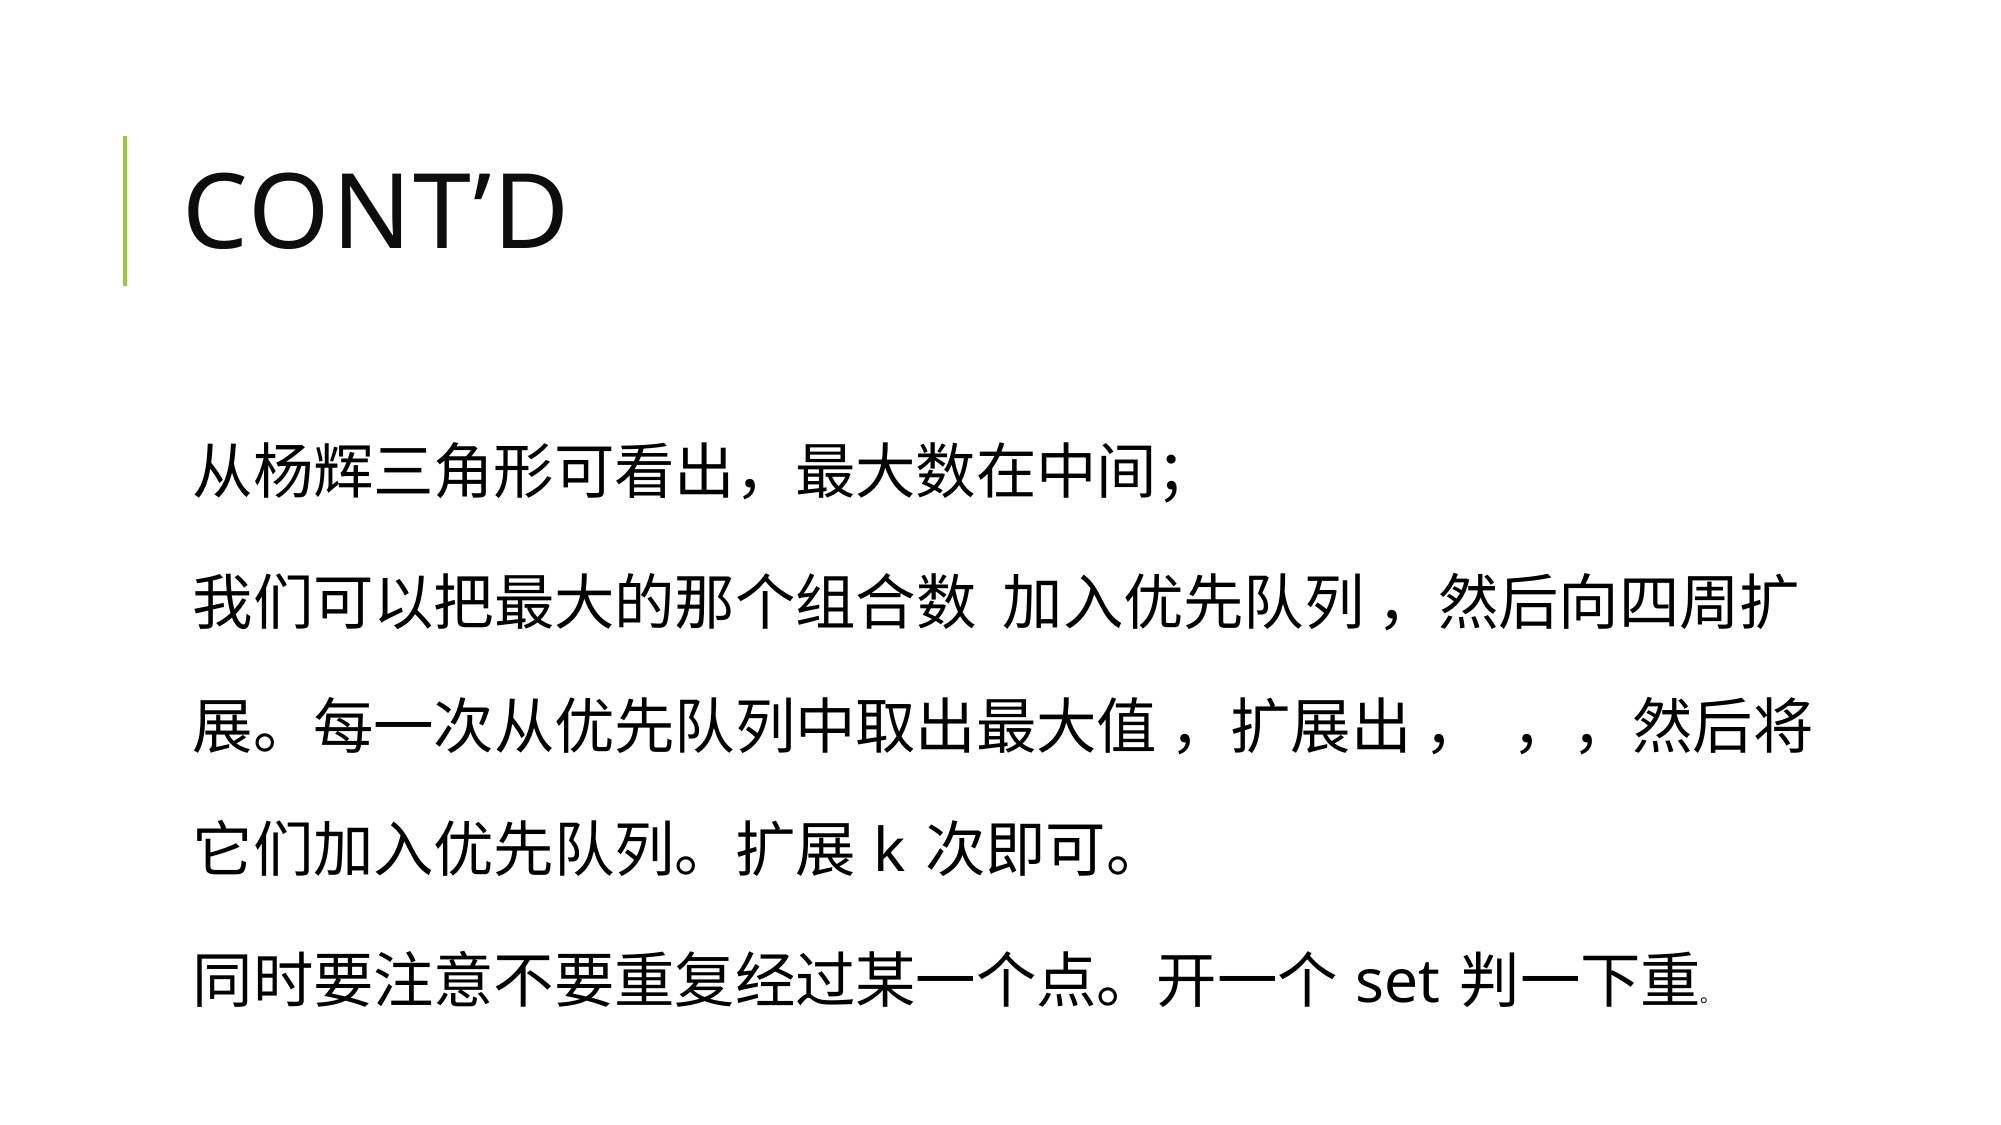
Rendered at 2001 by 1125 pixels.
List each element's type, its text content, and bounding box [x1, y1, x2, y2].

title Cont’d [168, 96, 1763, 342]
